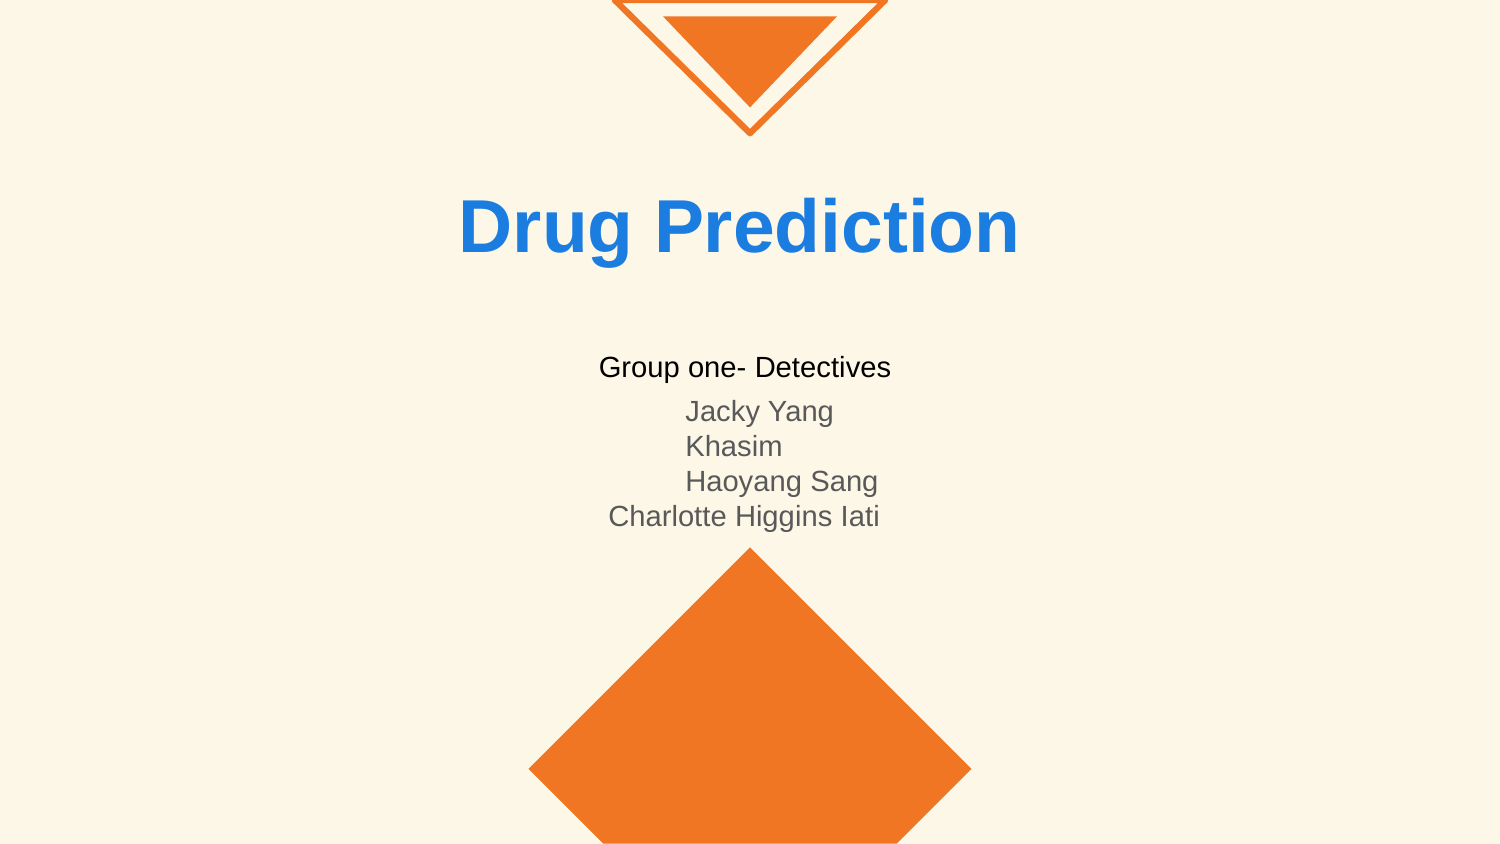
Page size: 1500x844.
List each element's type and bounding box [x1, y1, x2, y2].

text_box [295, 178, 1200, 431]
